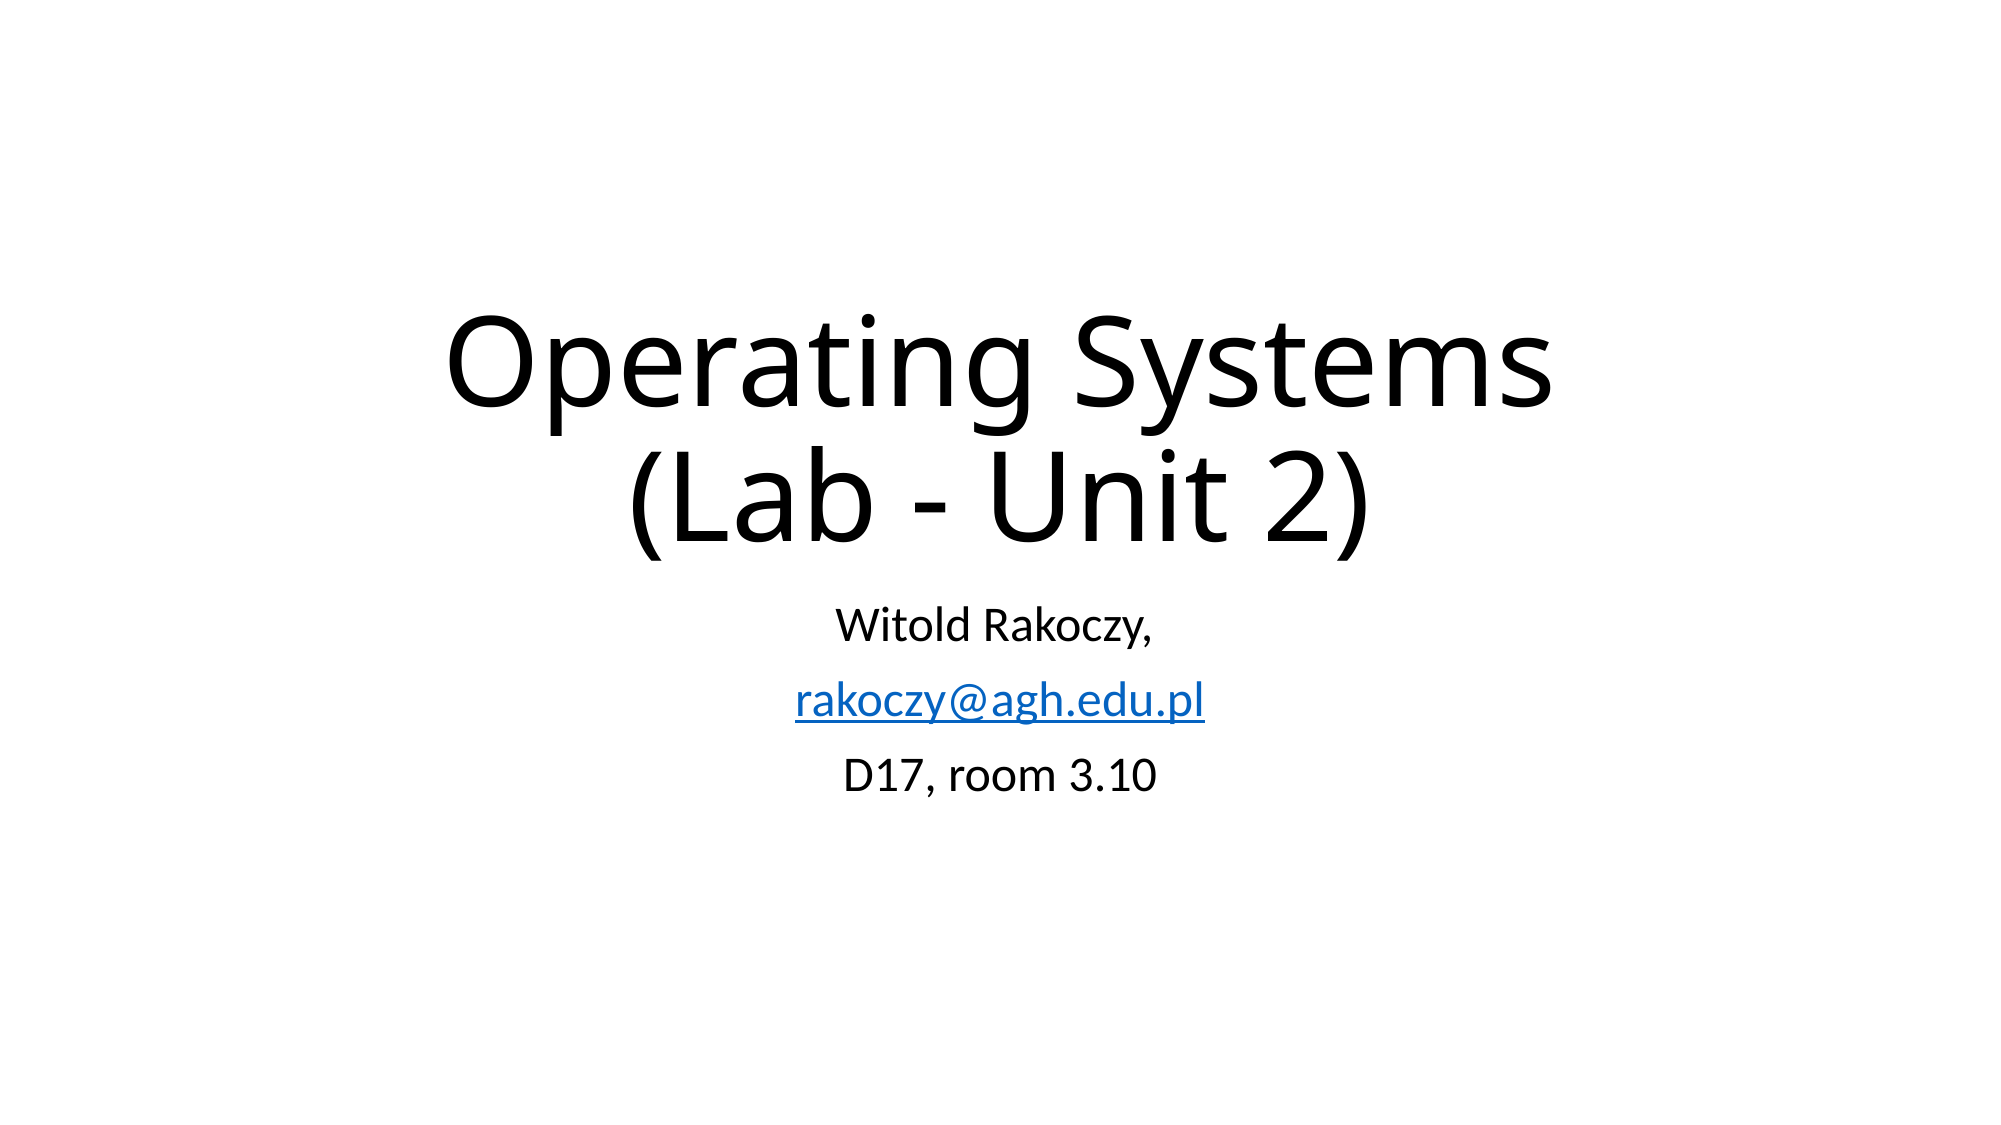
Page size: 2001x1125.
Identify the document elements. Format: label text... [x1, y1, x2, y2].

title Operating Systems (Lab - Unit 2) [249, 184, 1750, 576]
subtitle Witold Rakoczy, rakoczy@agh.edu.pl D17, room 3.10 [249, 590, 1750, 863]
